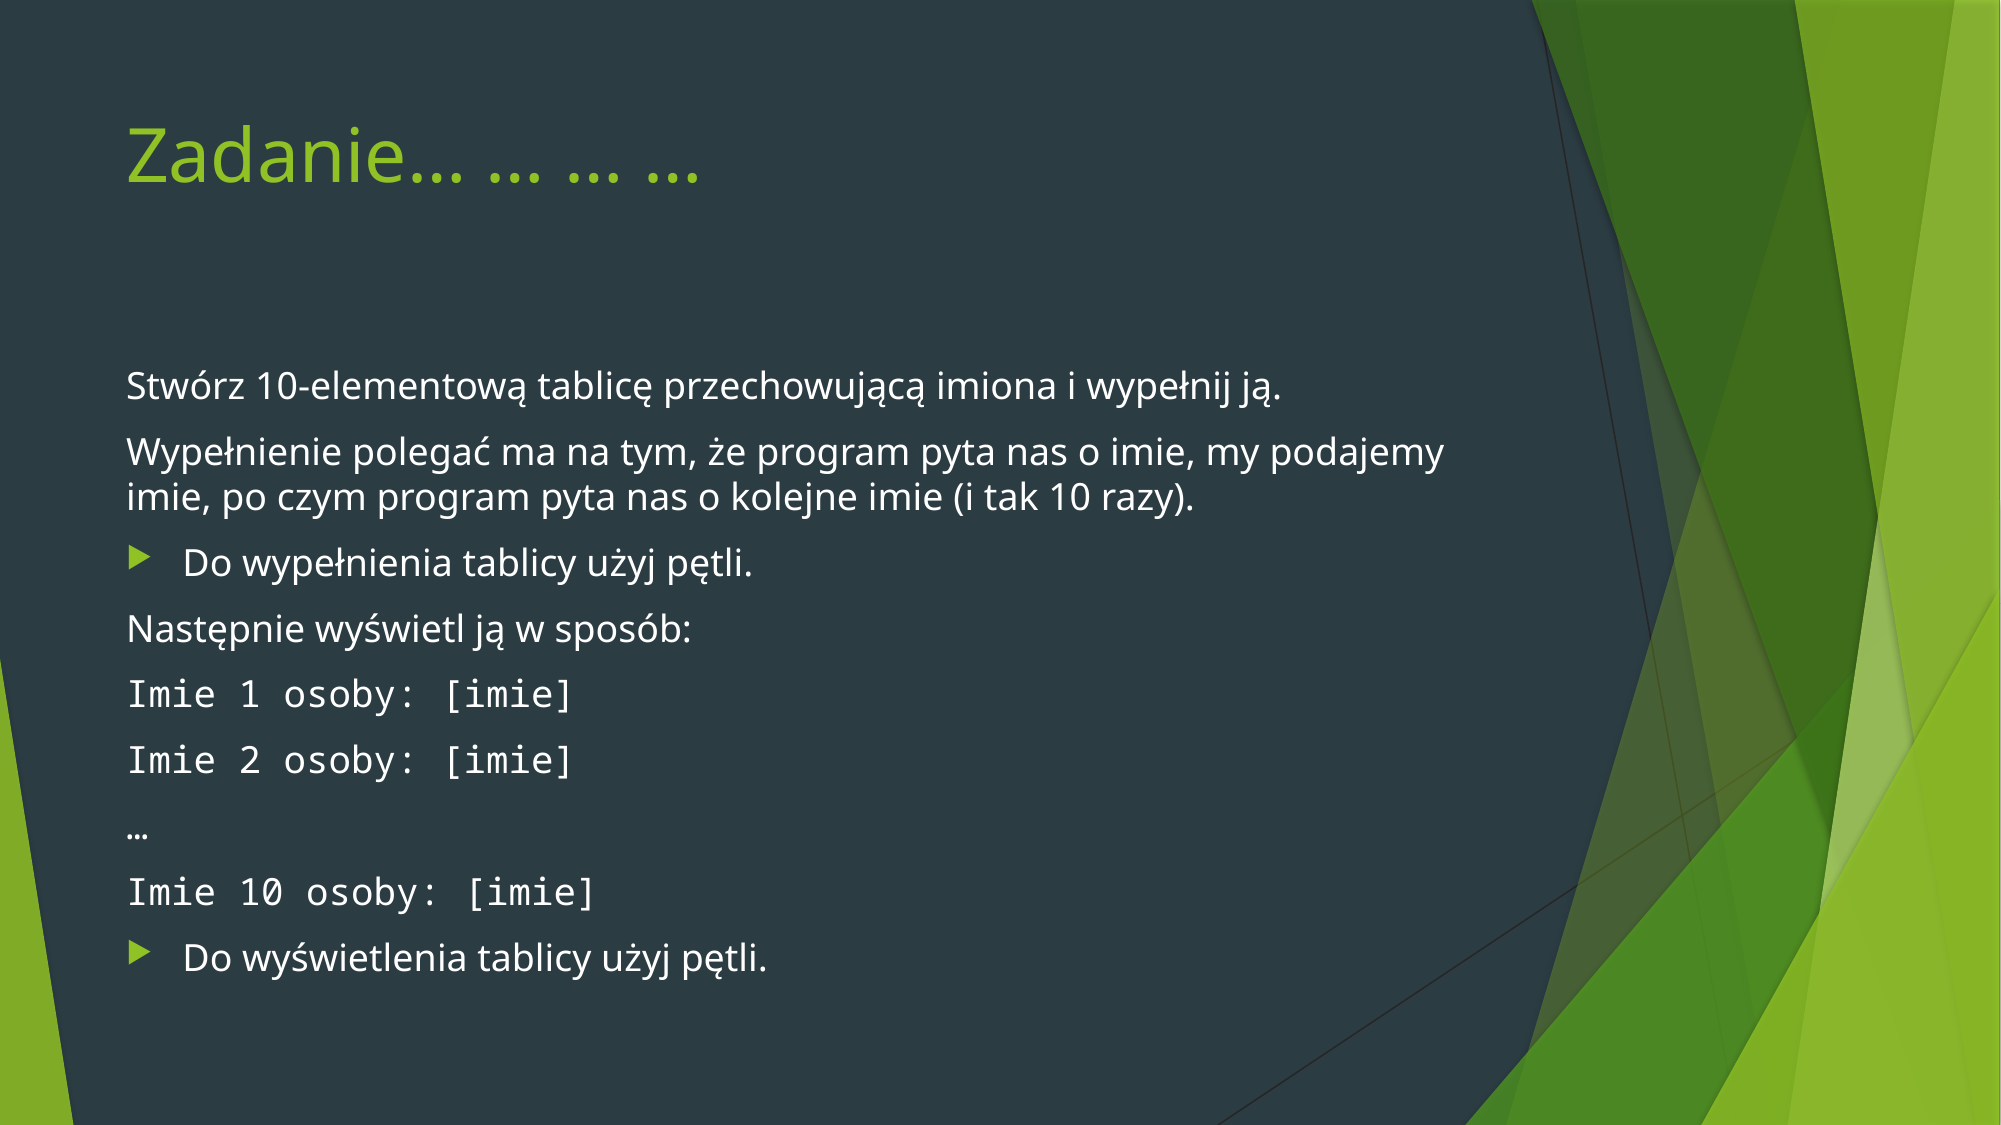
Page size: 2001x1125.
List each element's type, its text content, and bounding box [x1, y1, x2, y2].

title Zadanie… … … … [111, 99, 1522, 317]
list Stwórz 10-elementową tablicę przechowującą imiona i wypełnij ją. Wypełnienie polegać ma na tym, że program pyta nas o imie, my podajemy imie, po czym program pyta nas o kolejne imie (i tak 10 razy). Do wypełnienia tablicy użyj pętli. Następnie wyświetl ją w sposób: Imie 1 osoby: [imie] Imie 2 osoby: [imie] … Imie 10 osoby: [imie] Do wyświetlenia tablicy użyj pętli. [111, 354, 1522, 992]
